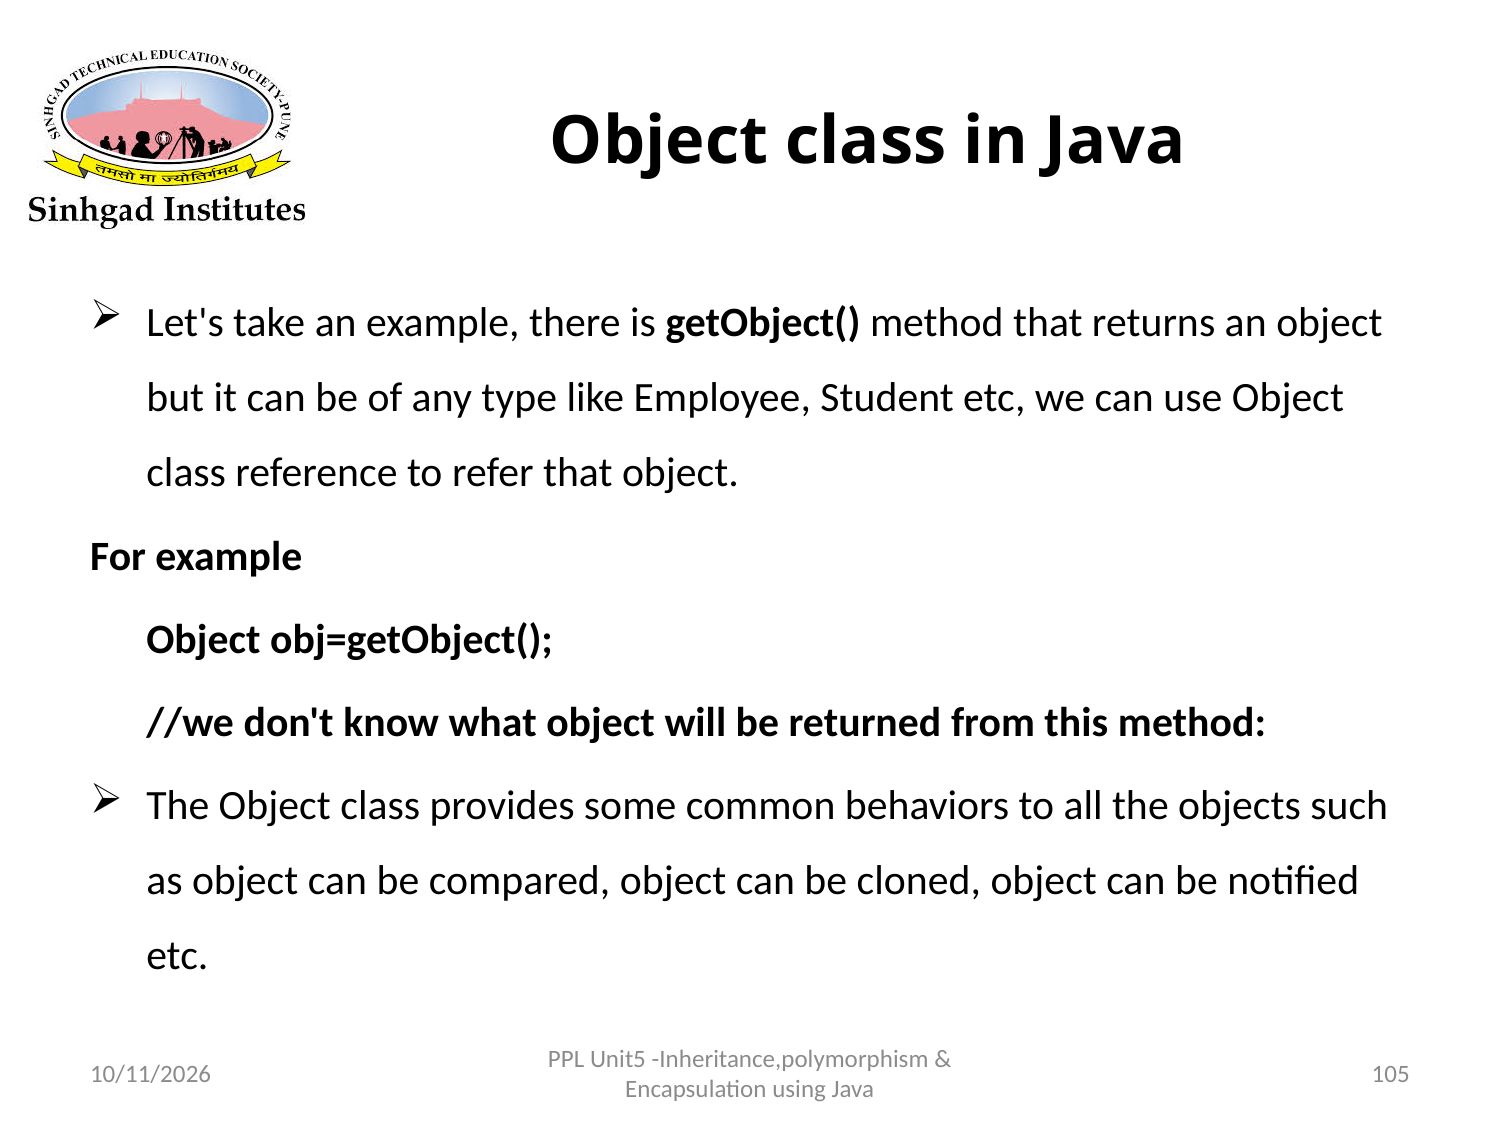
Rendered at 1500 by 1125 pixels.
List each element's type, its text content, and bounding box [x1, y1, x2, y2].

slide_number 105 [1074, 1042, 1425, 1103]
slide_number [75, 1042, 425, 1103]
title Object class in Java [312, 42, 1424, 231]
list Let's take an example, there is getObject() method that returns an object but it can be of any type like Employee, Student etc, we can use Object class reference to refer that object. For example Object obj=getObject(); //we don't know what object will be returned from this method: The Object class provides some common behaviors to all the objects such as object can be compared, object can be cloned, object can be notified etc. [74, 262, 1426, 1006]
picture [29, 50, 305, 229]
footer PPL Unit5 -Inheritance,polymorphism & Encapsulation using Java [512, 1042, 988, 1103]
